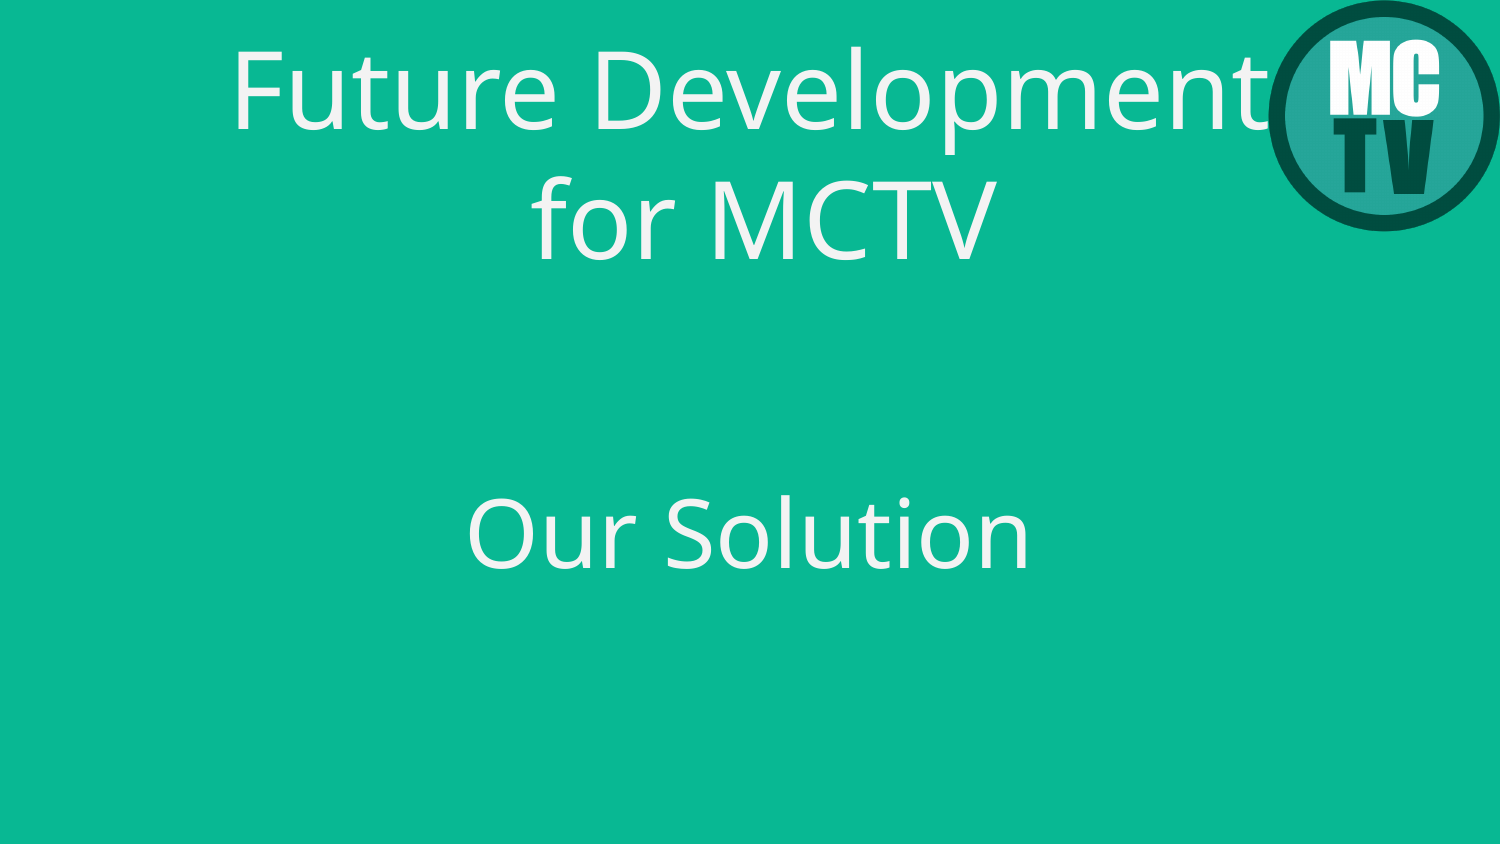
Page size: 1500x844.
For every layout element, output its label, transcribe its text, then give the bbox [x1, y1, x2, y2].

title Our Solution [0, 457, 1500, 603]
title Future Development for MCTV [0, 150, 1500, 296]
picture [1268, 0, 1500, 232]
